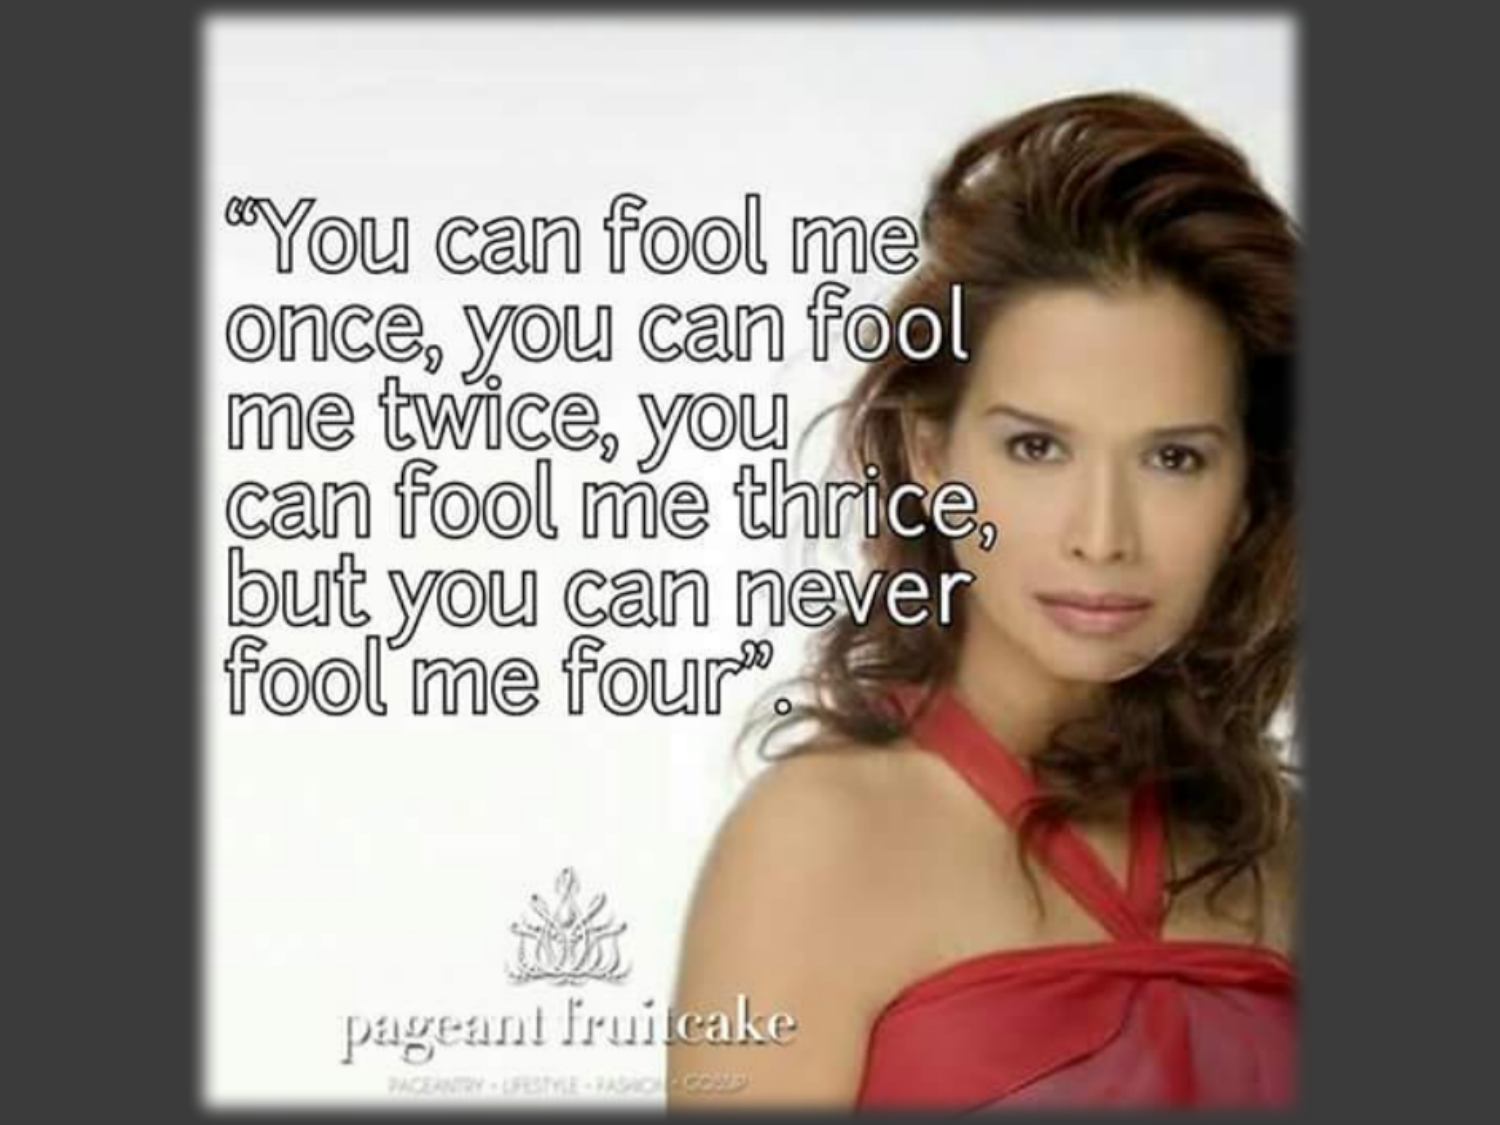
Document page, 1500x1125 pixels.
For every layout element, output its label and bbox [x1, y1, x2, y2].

picture [187, 0, 1313, 1125]
